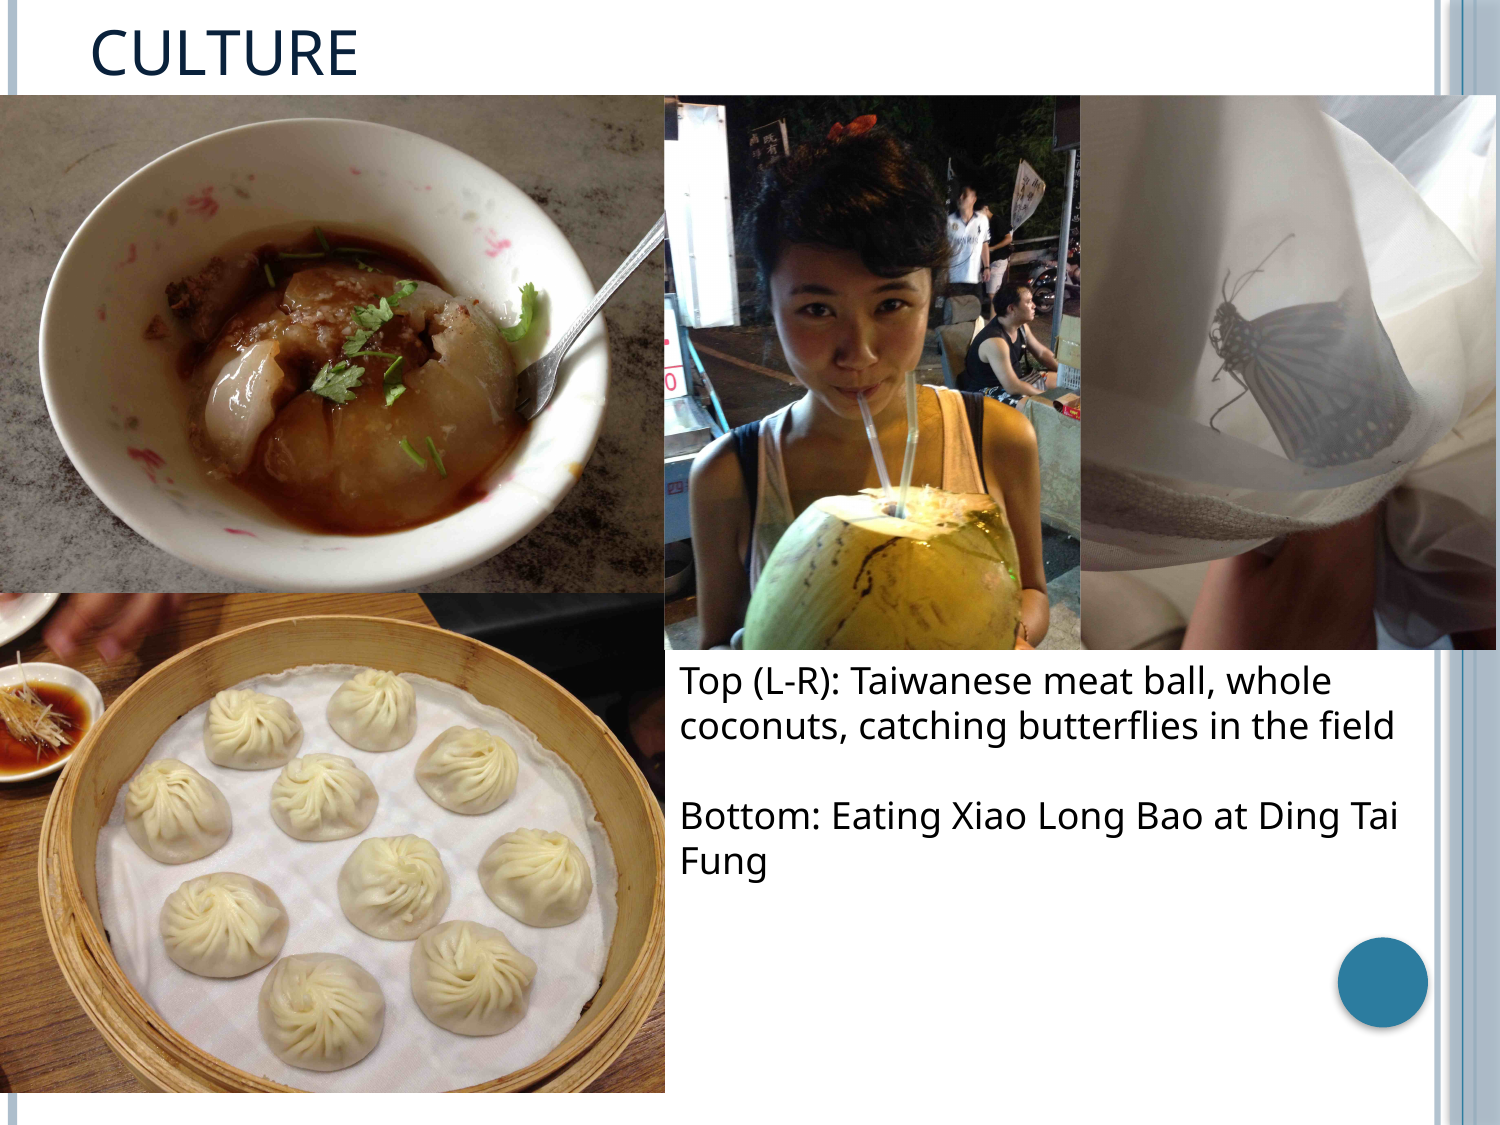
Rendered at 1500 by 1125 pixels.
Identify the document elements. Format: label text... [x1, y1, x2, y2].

picture [0, 94, 1500, 1093]
text_box Top (L-R): Taiwanese meat ball, whole coconuts, catching butterflies in the field Bottom: Eating Xiao Long Bao at Ding Tai Fung [671, 649, 1484, 890]
title Culture [75, 0, 1300, 95]
